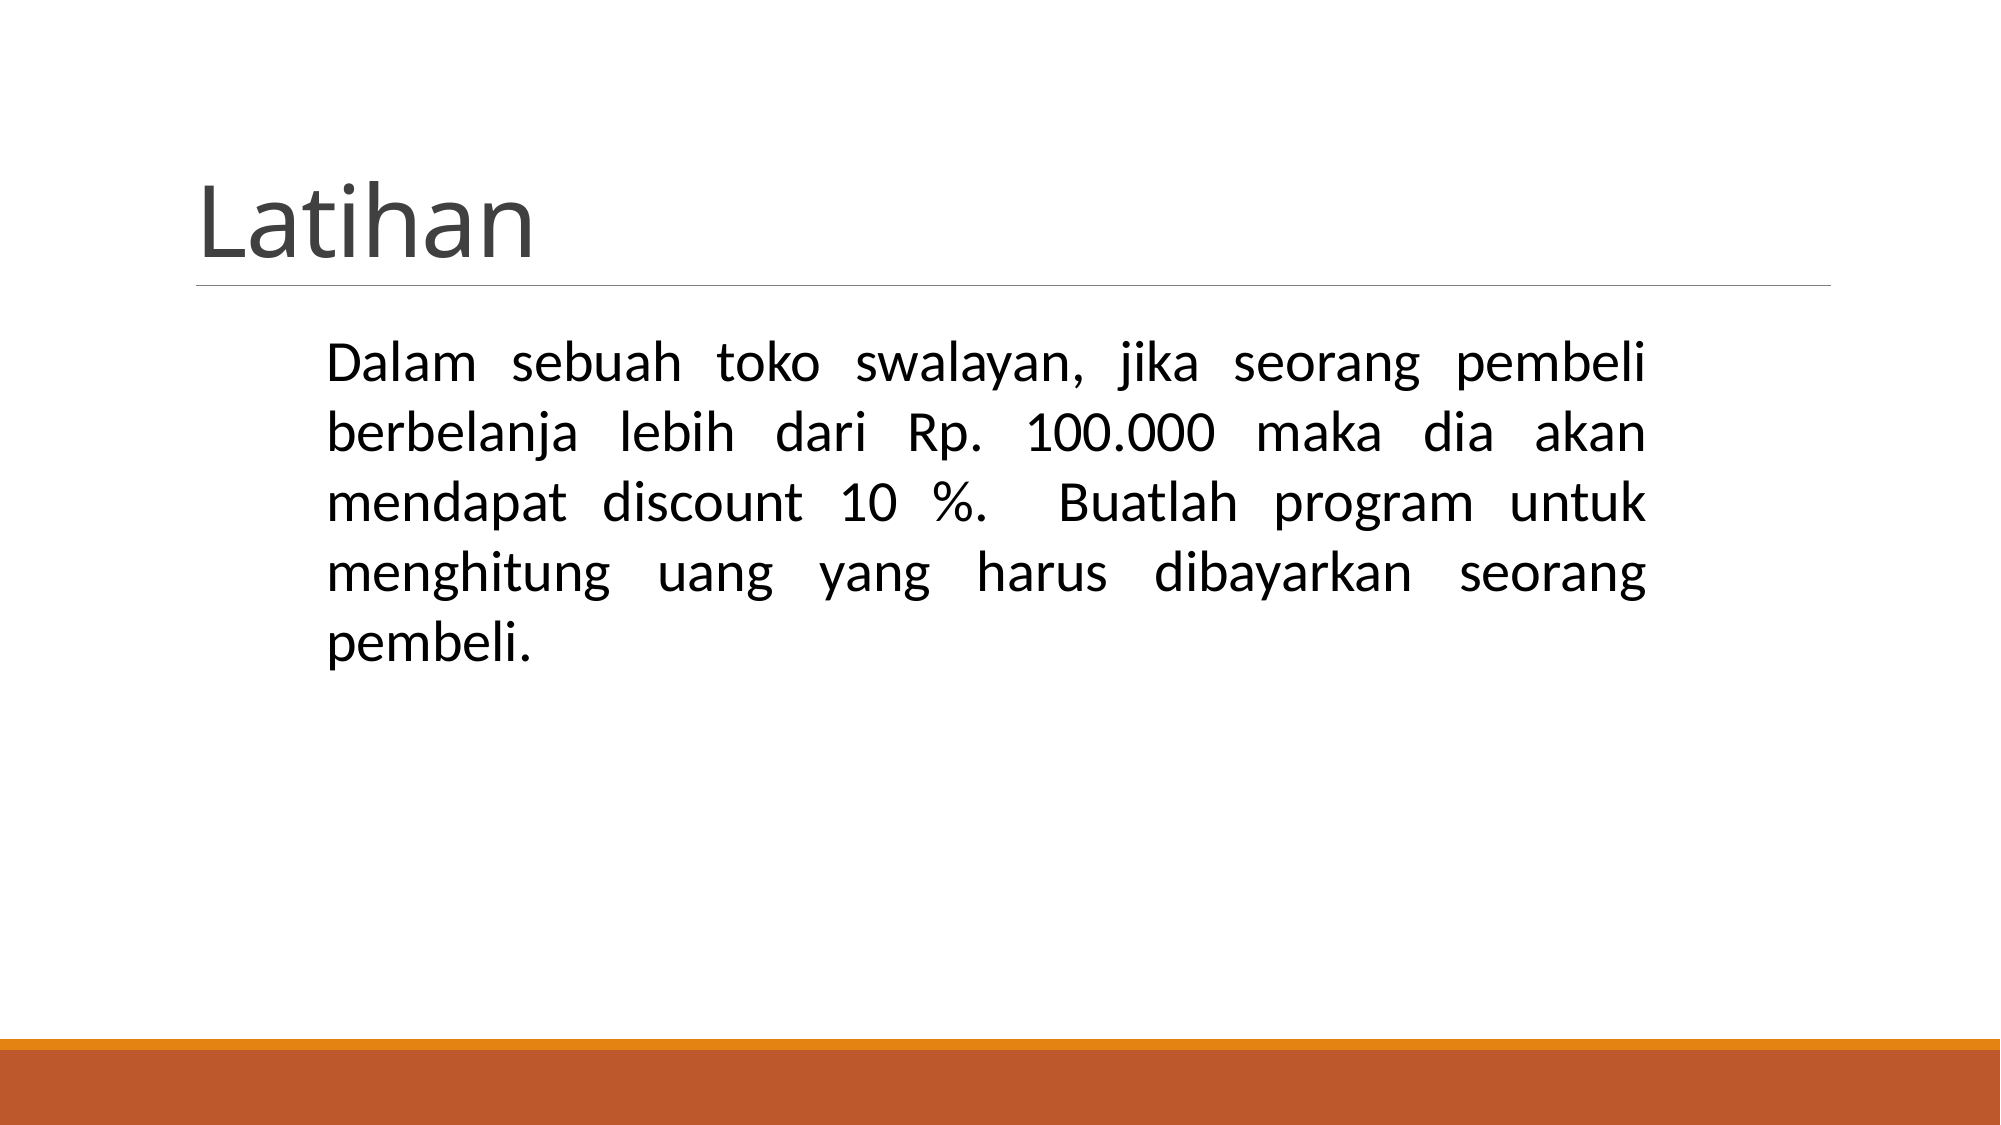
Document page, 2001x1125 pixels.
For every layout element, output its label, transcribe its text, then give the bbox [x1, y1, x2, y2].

title Latihan [180, 47, 1830, 285]
text_box Dalam sebuah toko swalayan, jika seorang pembeli berbelanja lebih dari Rp. 100.000 maka dia akan mendapat discount 10 %. Buatlah program untuk menghitung uang yang harus dibayarkan seorang pembeli. [311, 315, 1663, 750]
